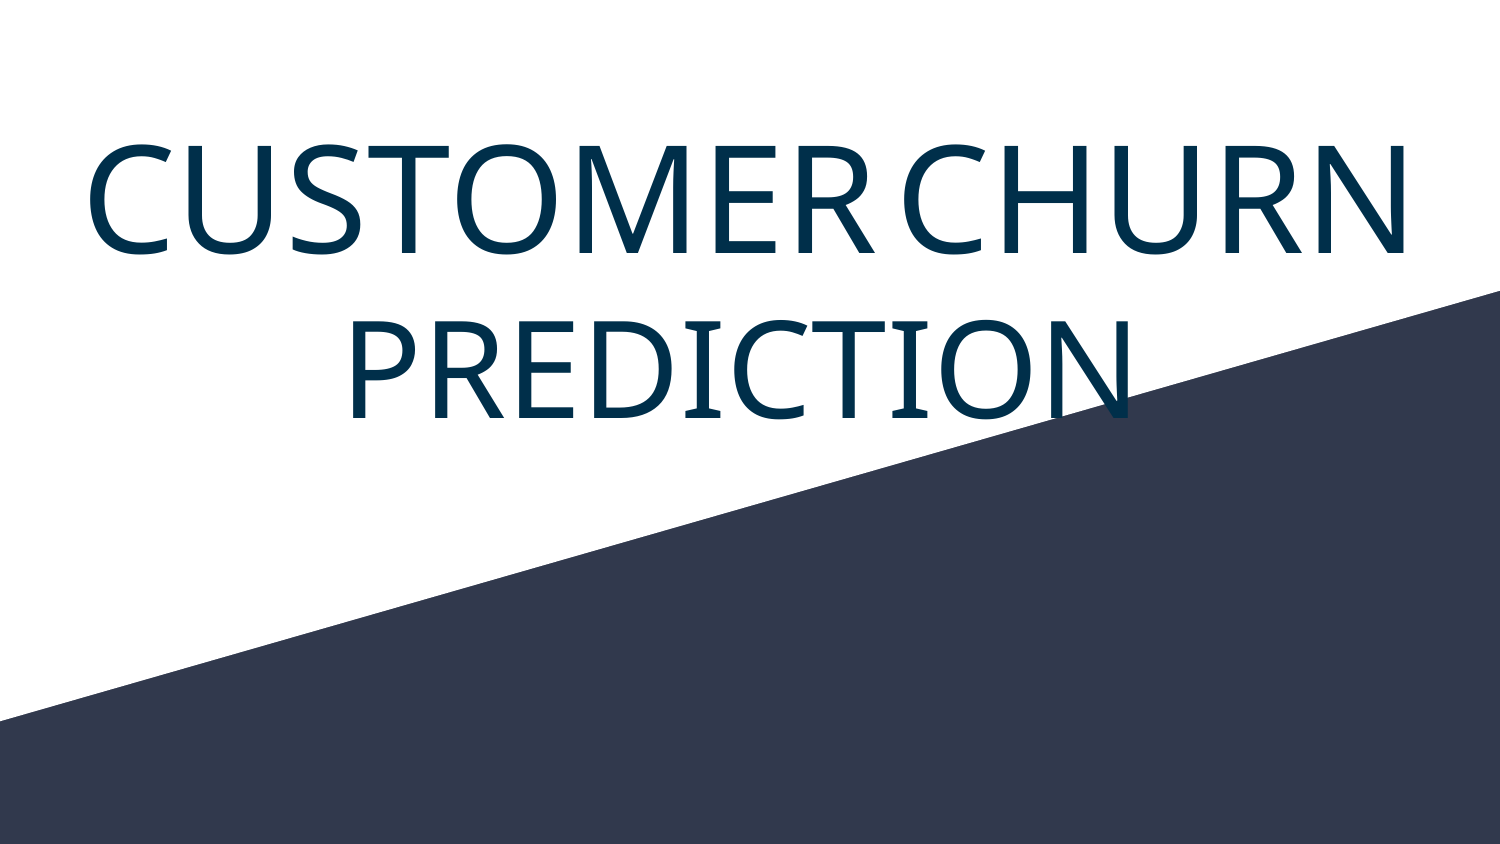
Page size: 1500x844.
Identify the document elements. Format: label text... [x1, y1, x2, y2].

title CUSTOMER CHURN PREDICTION [51, 88, 1449, 299]
